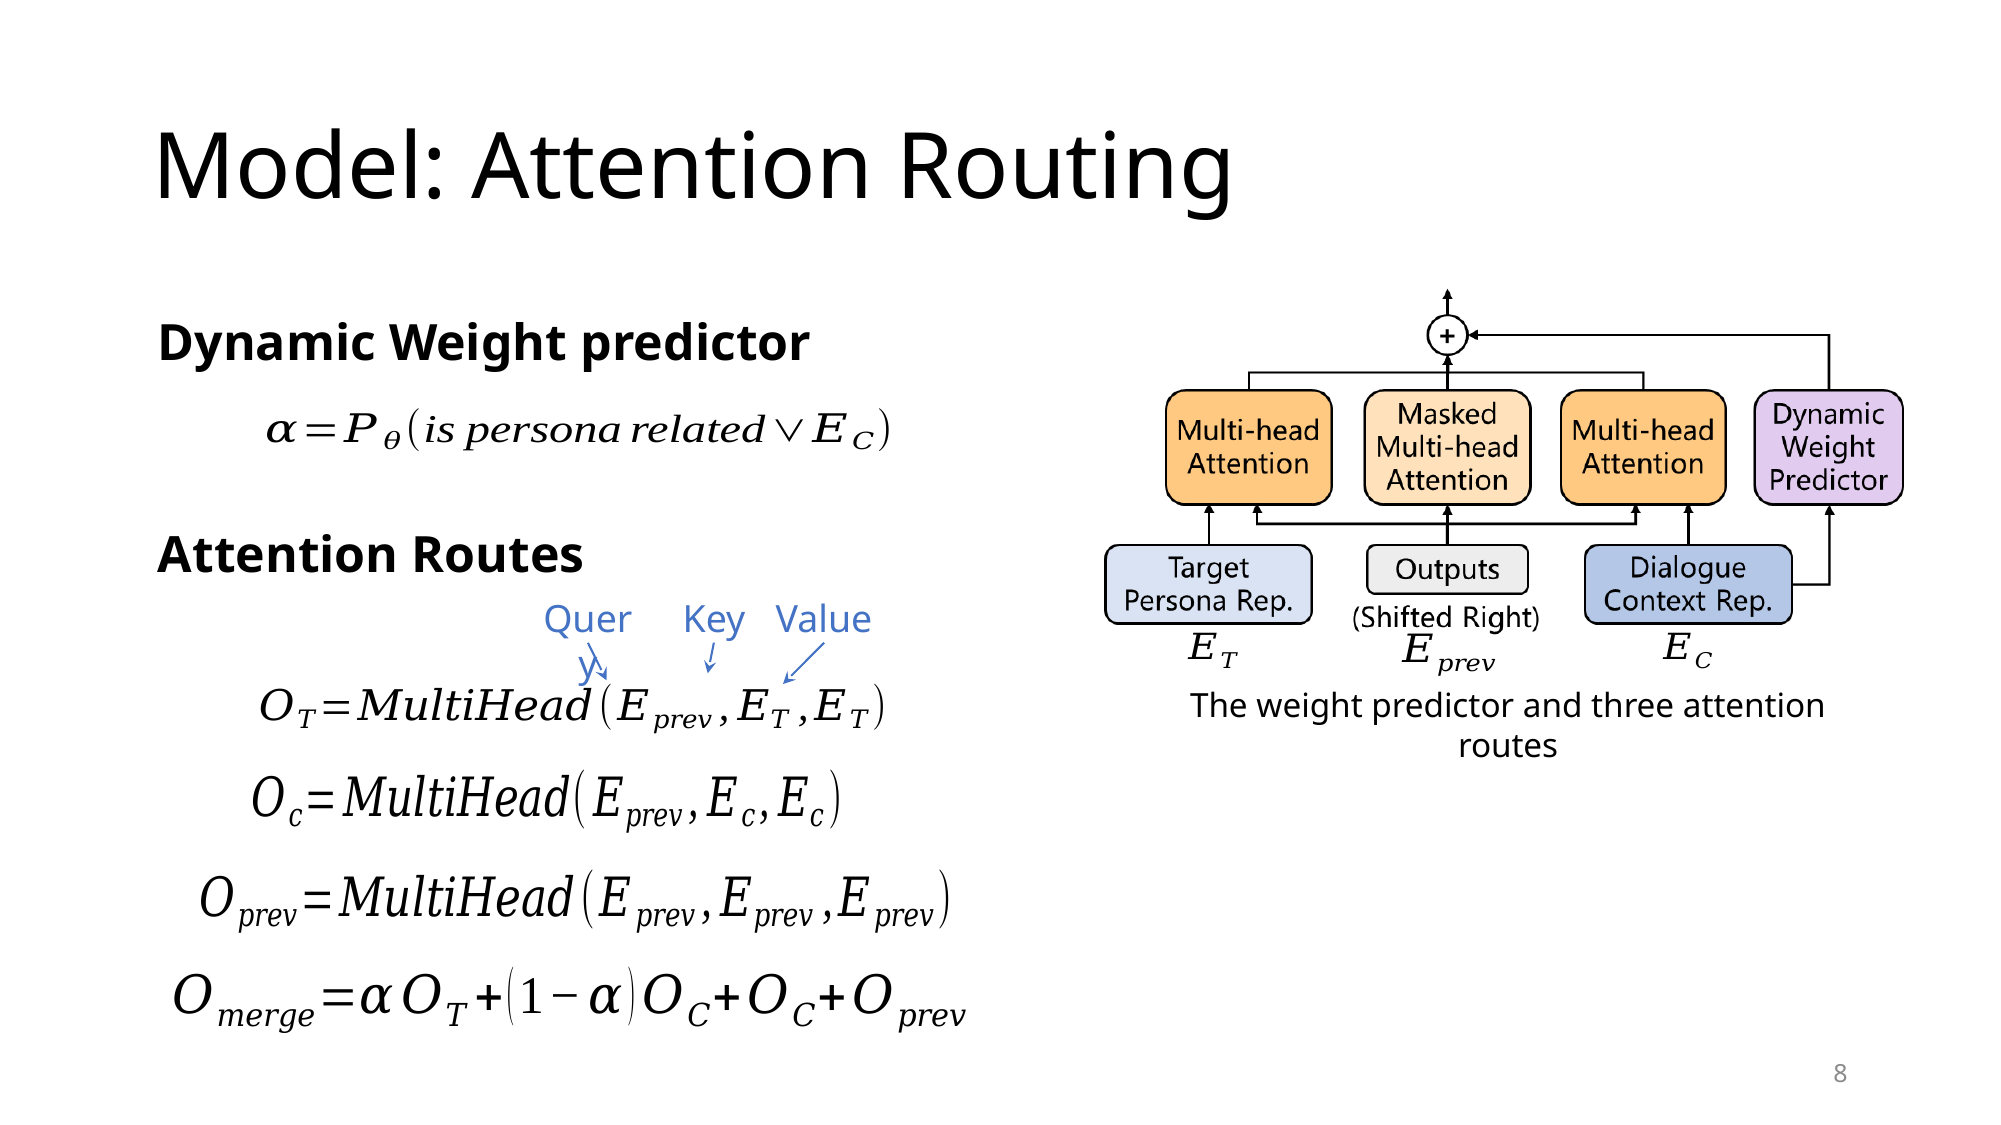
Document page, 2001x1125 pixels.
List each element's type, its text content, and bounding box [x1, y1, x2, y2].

text_box Value [758, 587, 890, 643]
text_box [587, 642, 607, 681]
title Model: Attention Routing [137, 59, 1863, 278]
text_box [707, 642, 714, 674]
text_box The weight predictor and three attention routes [1144, 676, 1872, 772]
slide_number 8 [1412, 1042, 1863, 1103]
picture [1104, 277, 1912, 650]
text_box Attention Routes [143, 515, 657, 591]
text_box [782, 642, 825, 684]
text_box Key [648, 587, 758, 643]
text_box Query [522, 587, 648, 643]
text_box Dynamic Weight predictor [143, 303, 894, 378]
